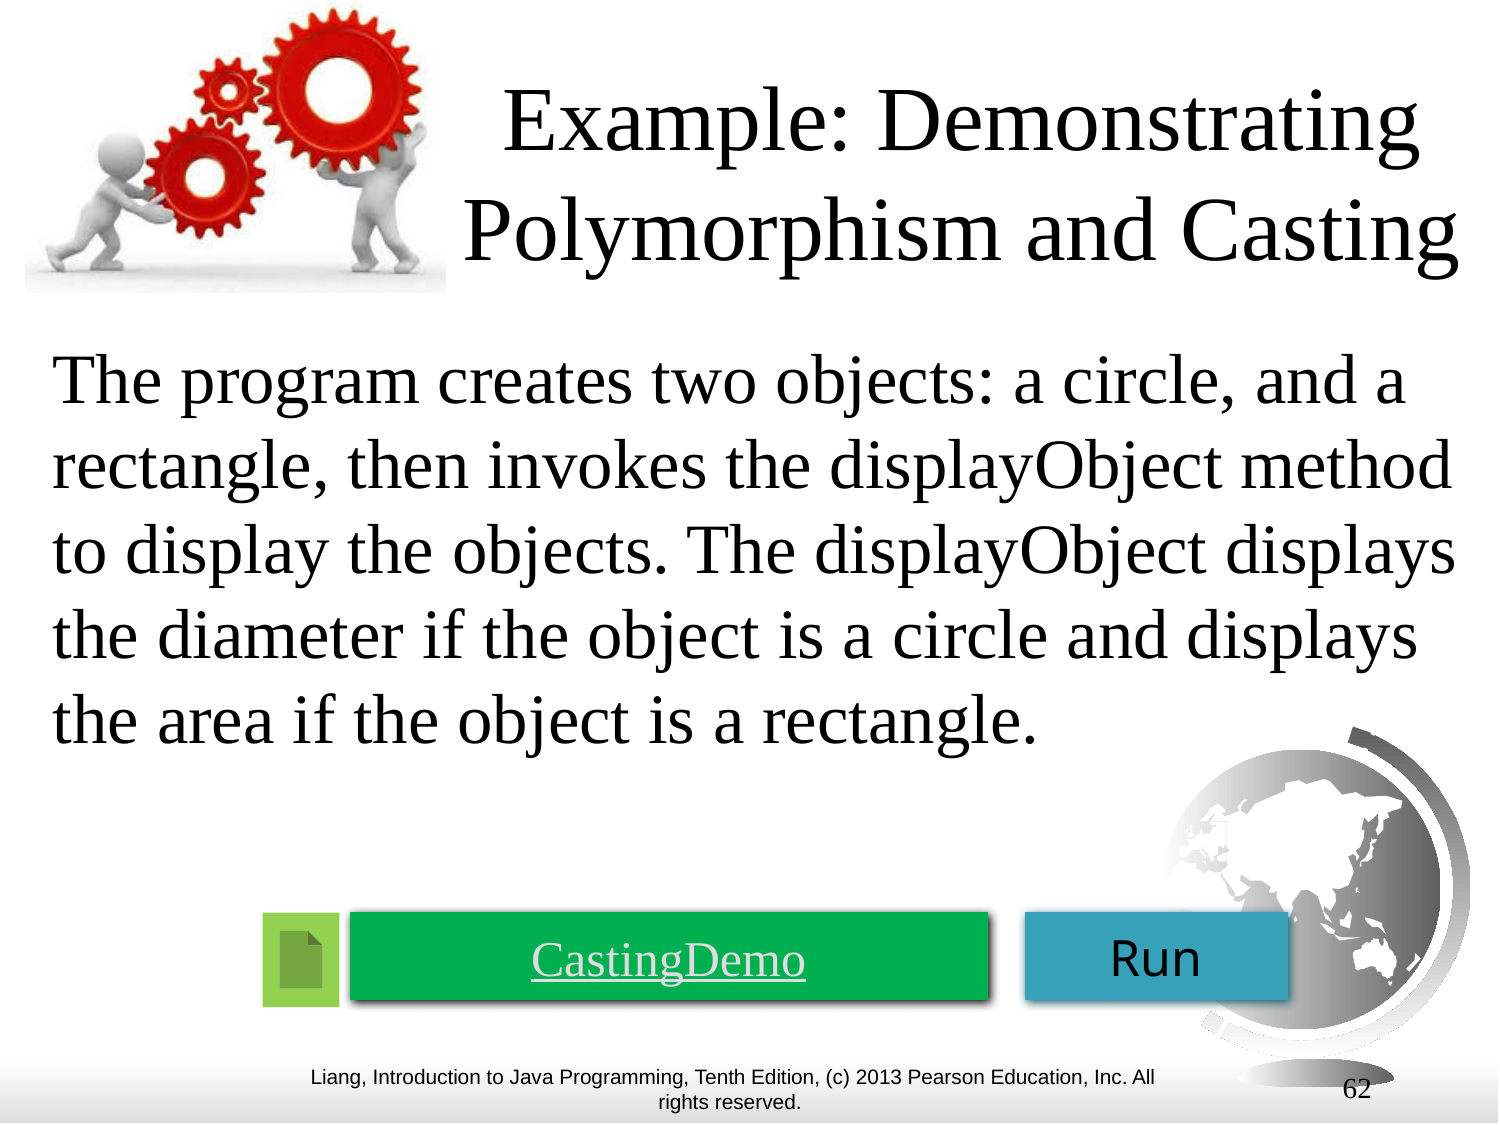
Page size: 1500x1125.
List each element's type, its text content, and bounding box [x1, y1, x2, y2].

text_box CastingDemo [350, 912, 988, 1000]
text_box 62 [1074, 1049, 1388, 1125]
list The program creates two objects: a circle, and a rectangle, then invokes the displayObject method to display the objects. The displayObject displays the diameter if the object is a circle and displays the area if the object is a rectangle. [37, 324, 1489, 888]
text_box Run [1025, 912, 1288, 1000]
title Example: Demonstrating Polymorphism and Casting [452, 56, 1500, 282]
text_box [262, 912, 340, 1008]
picture [25, 0, 447, 294]
